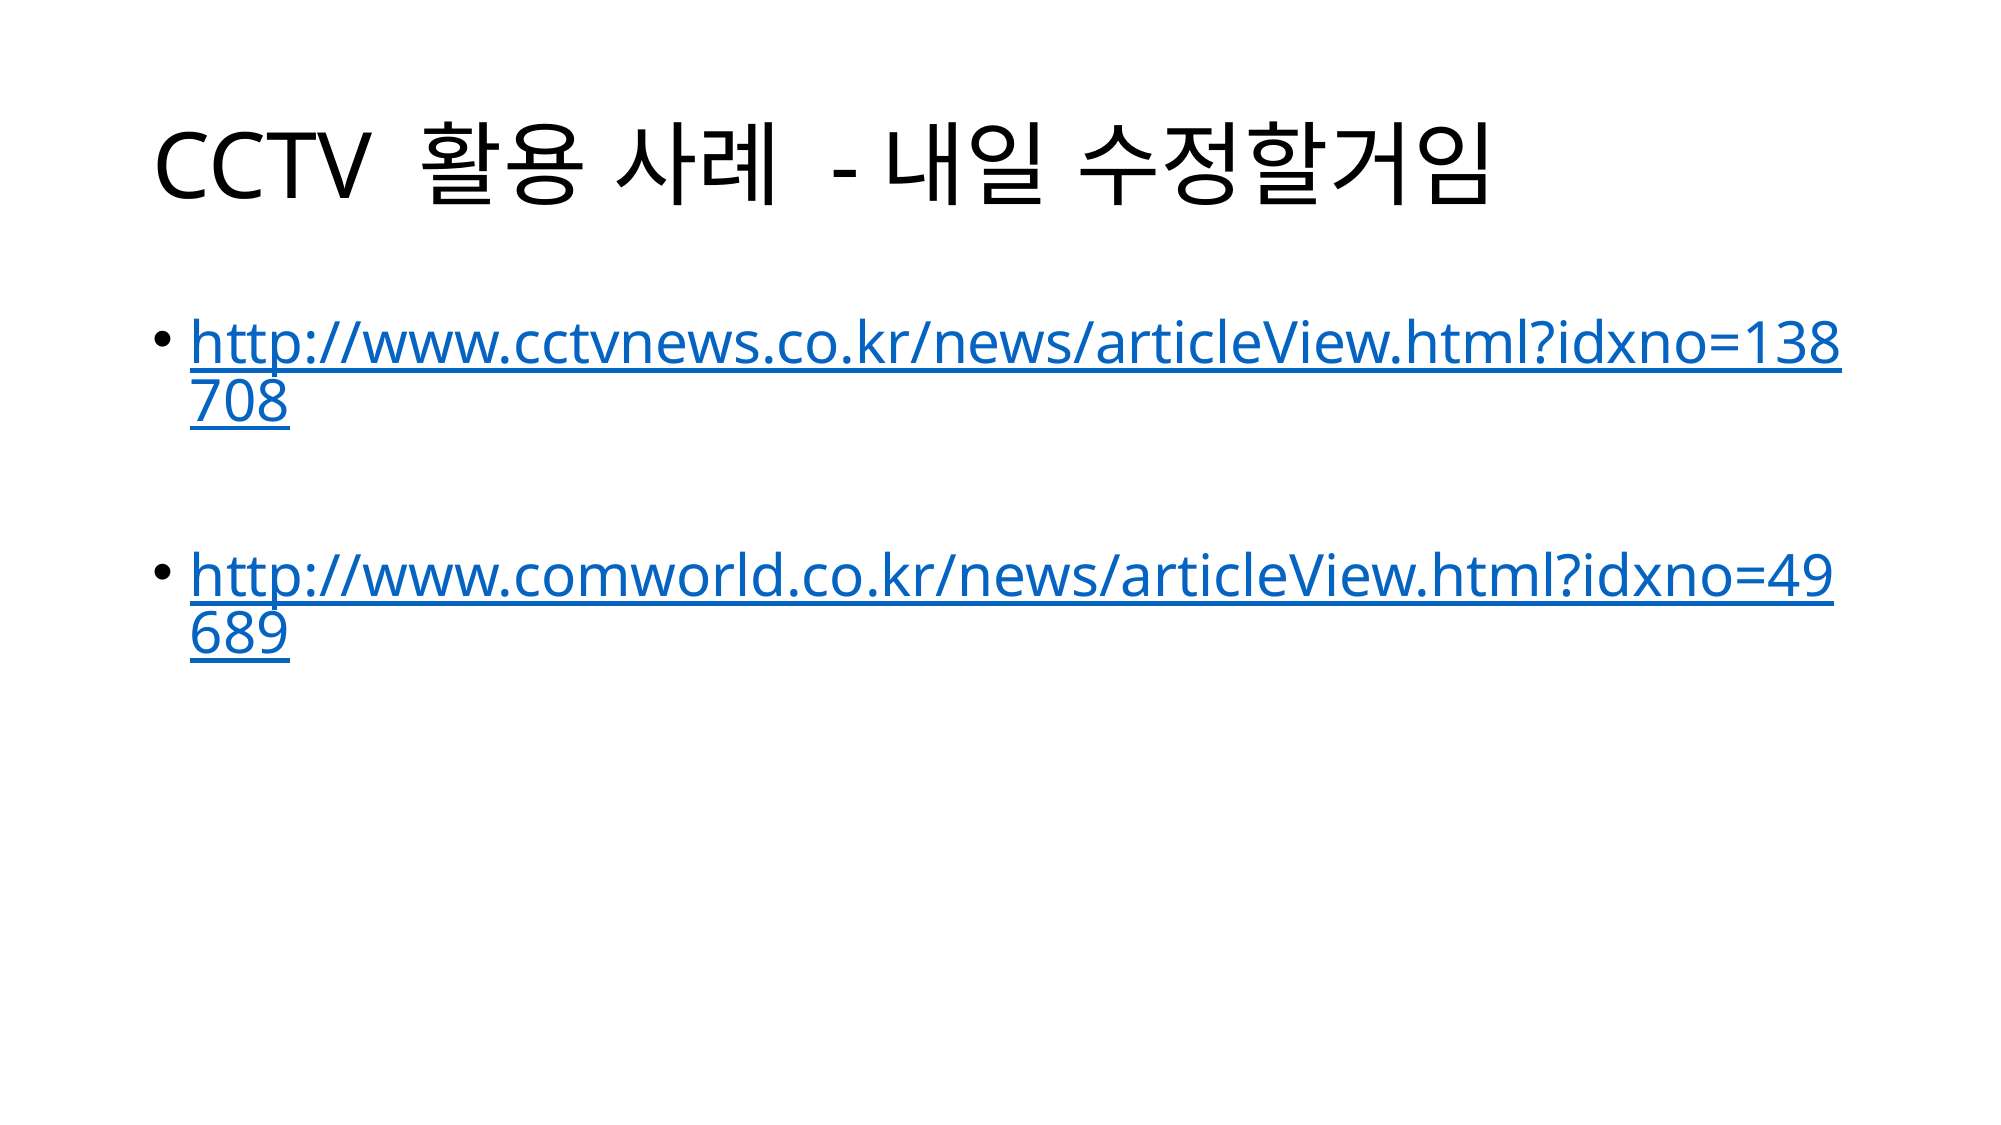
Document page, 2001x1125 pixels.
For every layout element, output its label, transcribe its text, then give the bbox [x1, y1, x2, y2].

title CCTV 활용 사례 -내일 수정할거임 [137, 59, 1863, 278]
list http://www.cctvnews.co.kr/news/articleView.html?idxno=138708 http://www.comworld.co.kr/news/articleView.html?idxno=49689 [137, 299, 1863, 1014]
